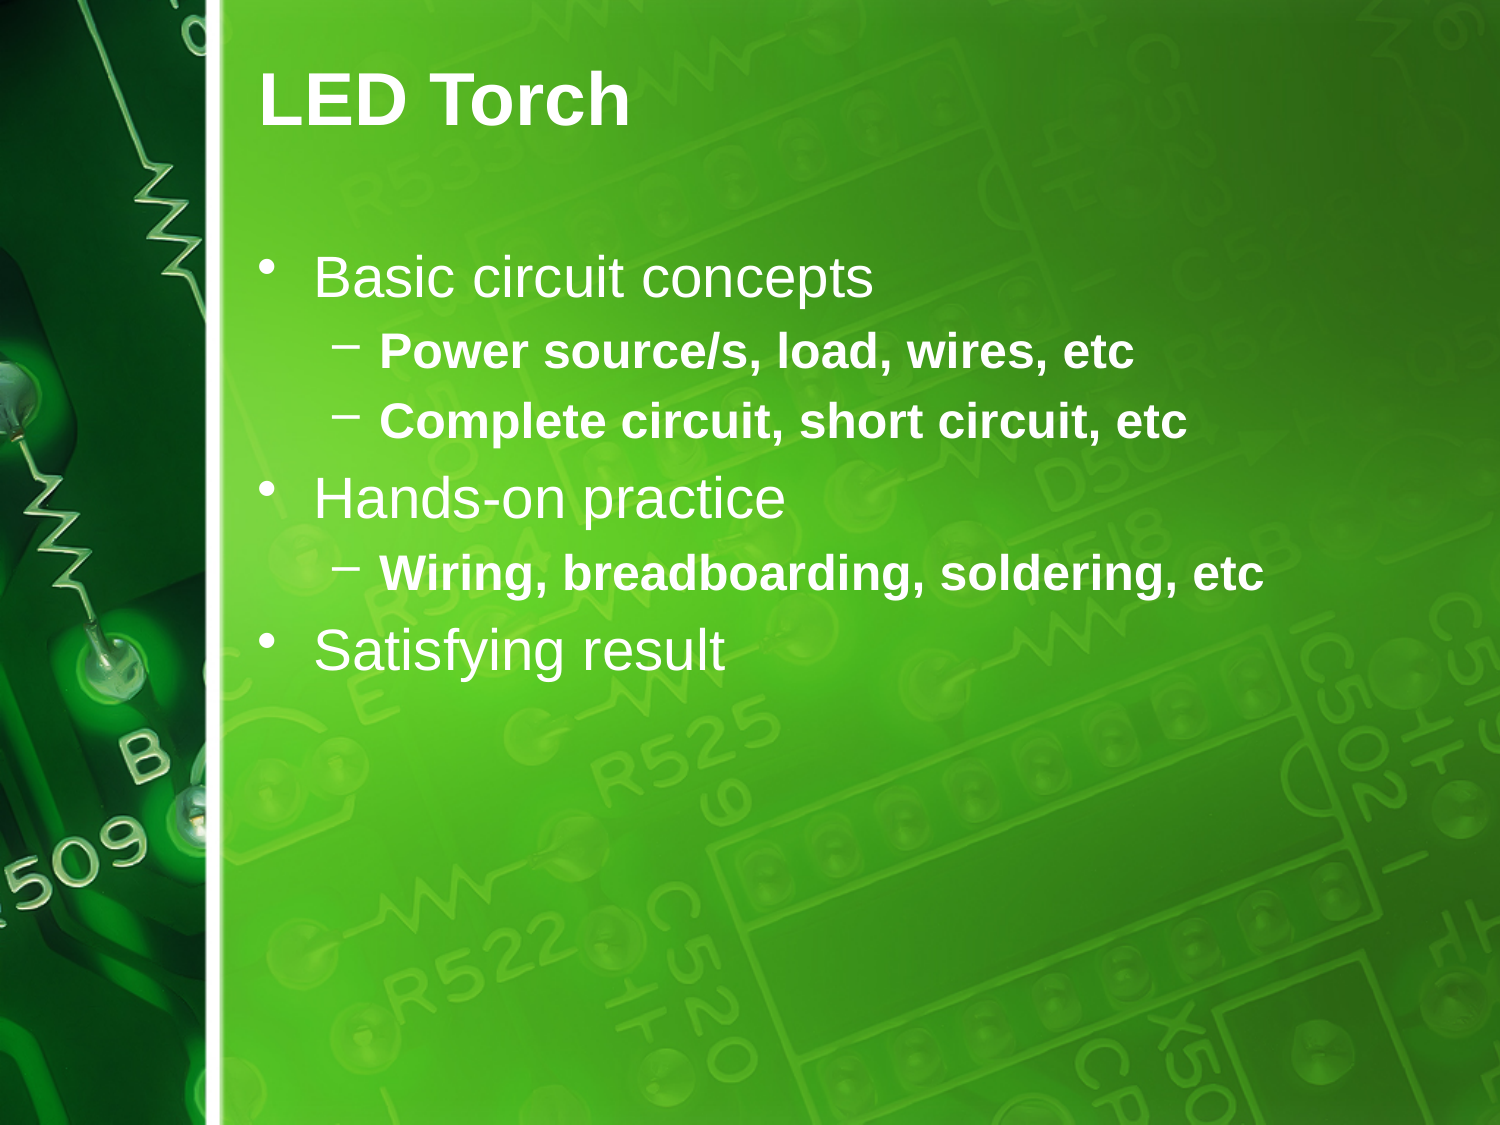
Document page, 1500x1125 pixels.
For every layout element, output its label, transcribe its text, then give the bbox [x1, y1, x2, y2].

title LED Torch [244, 53, 1471, 138]
list Basic circuit concepts Power source/s, load, wires, etc Complete circuit, short circuit, etc Hands-on practice Wiring, breadboarding, soldering, etc Satisfying result [242, 231, 1471, 1094]
picture [0, 0, 1500, 1125]
